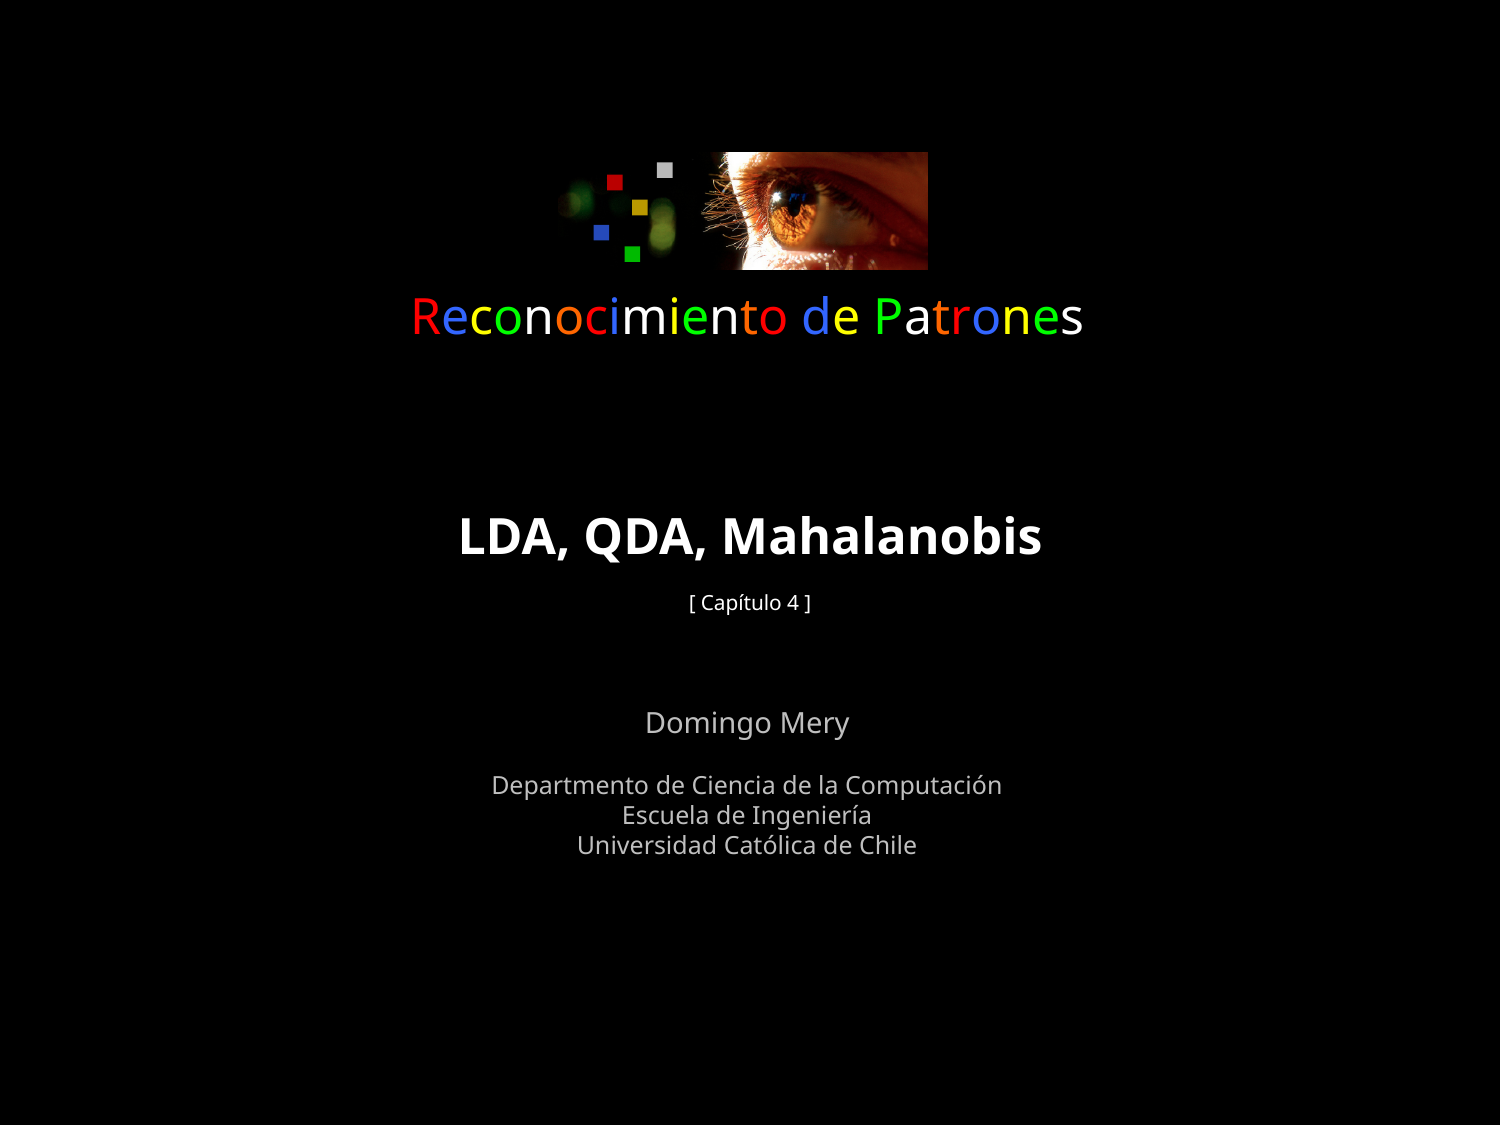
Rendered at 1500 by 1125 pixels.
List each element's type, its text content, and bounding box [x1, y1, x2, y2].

picture [557, 152, 928, 270]
text_box Reconocimiento de Patrones Domingo Mery Departmento de Ciencia de la Computación Escuela de Ingeniería Universidad Católica de Chile [395, 277, 1099, 497]
text_box Reconocimiento de Patrones Domingo Mery Departmento de Ciencia de la Computación Escuela de Ingeniería Universidad Católica de Chile [395, 622, 1099, 897]
text_box LDA, QDA, Mahalanobis [ Capítulo 4 ] [0, 497, 1500, 622]
